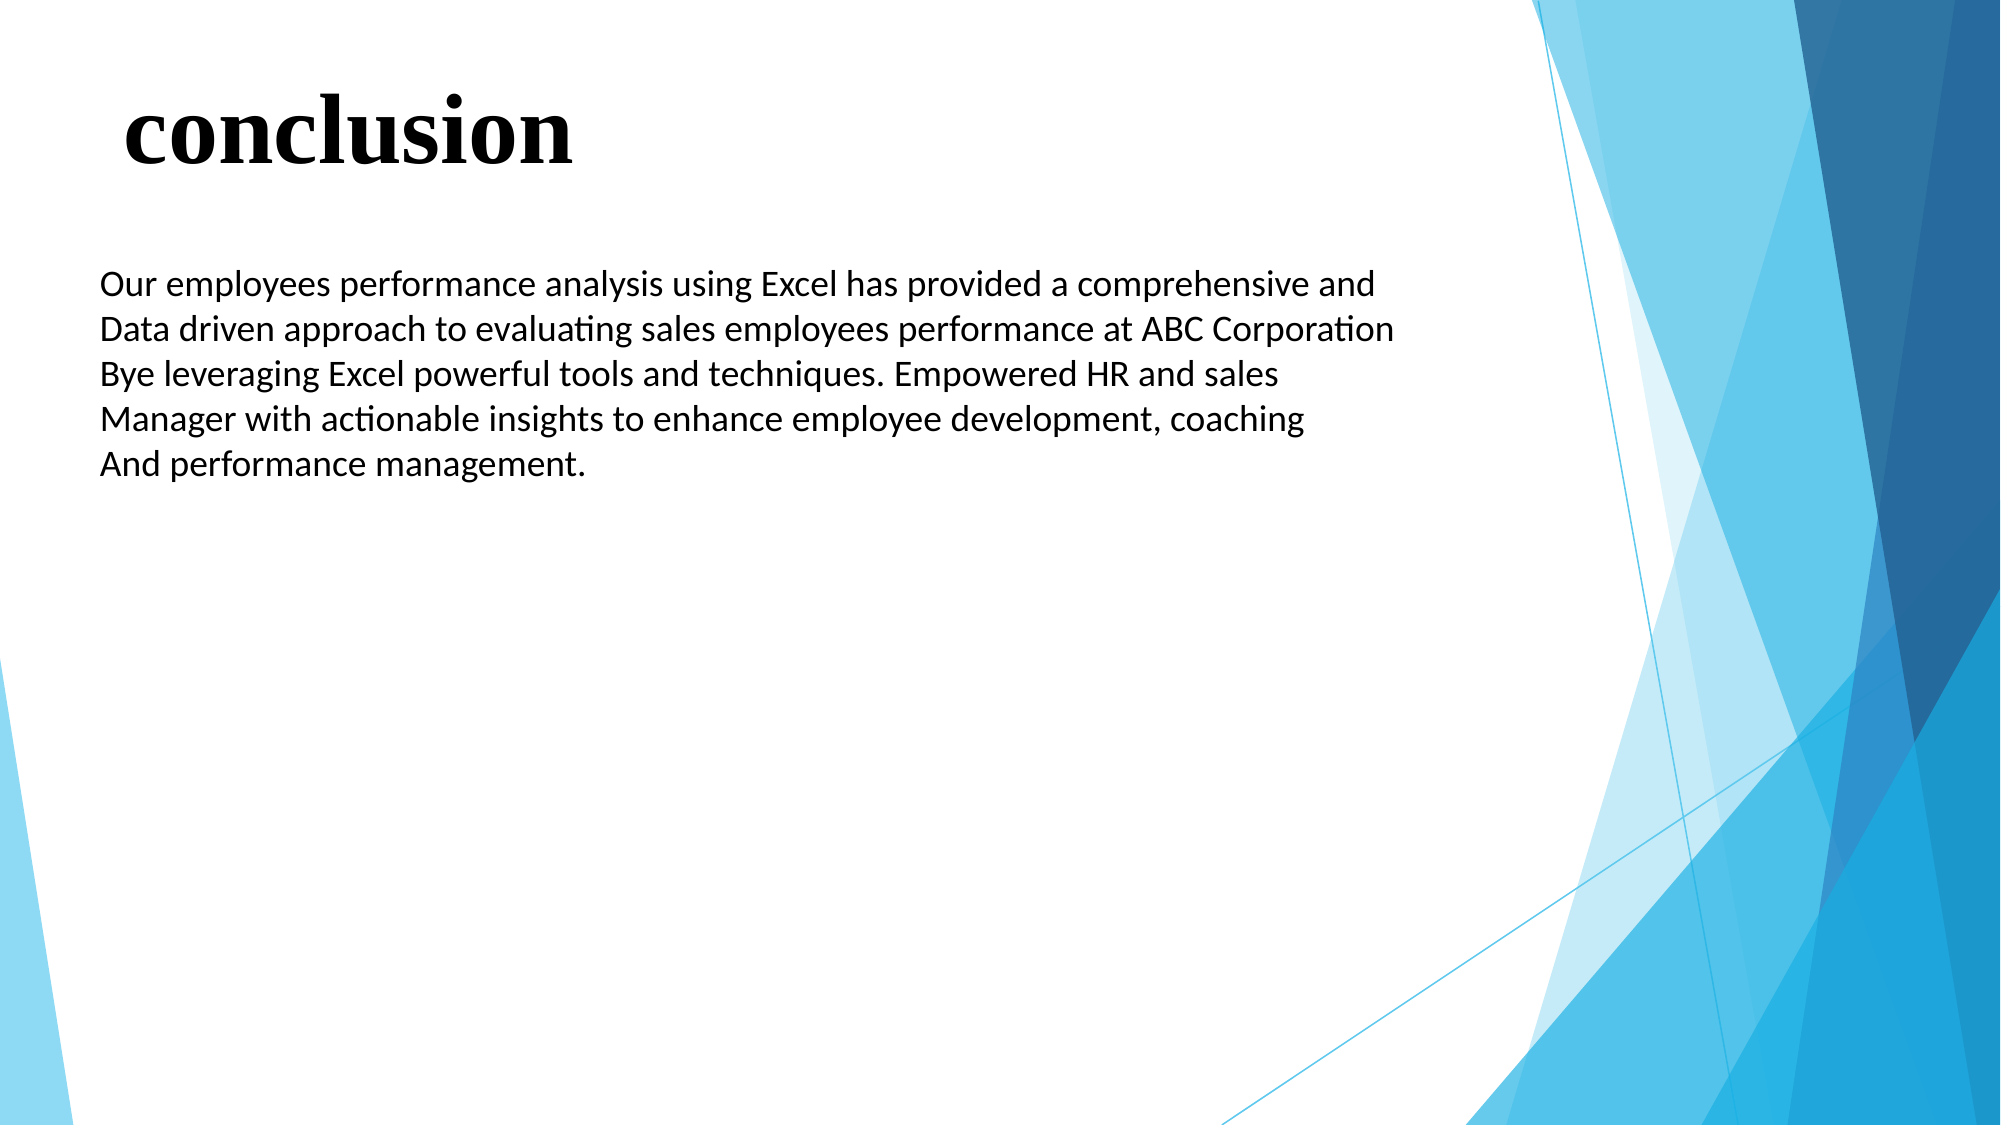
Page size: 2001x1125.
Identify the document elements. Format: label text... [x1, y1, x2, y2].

list Our employees performance analysis using Excel has provided a comprehensive and Data driven approach to evaluating sales employees performance at ABC Corporation Bye leveraging Excel powerful tools and techniques. Empowered HR and sales Manager with actionable insights to enhance employee development, coaching And performance management. [99, 258, 1900, 486]
title conclusion [123, 63, 1877, 188]
